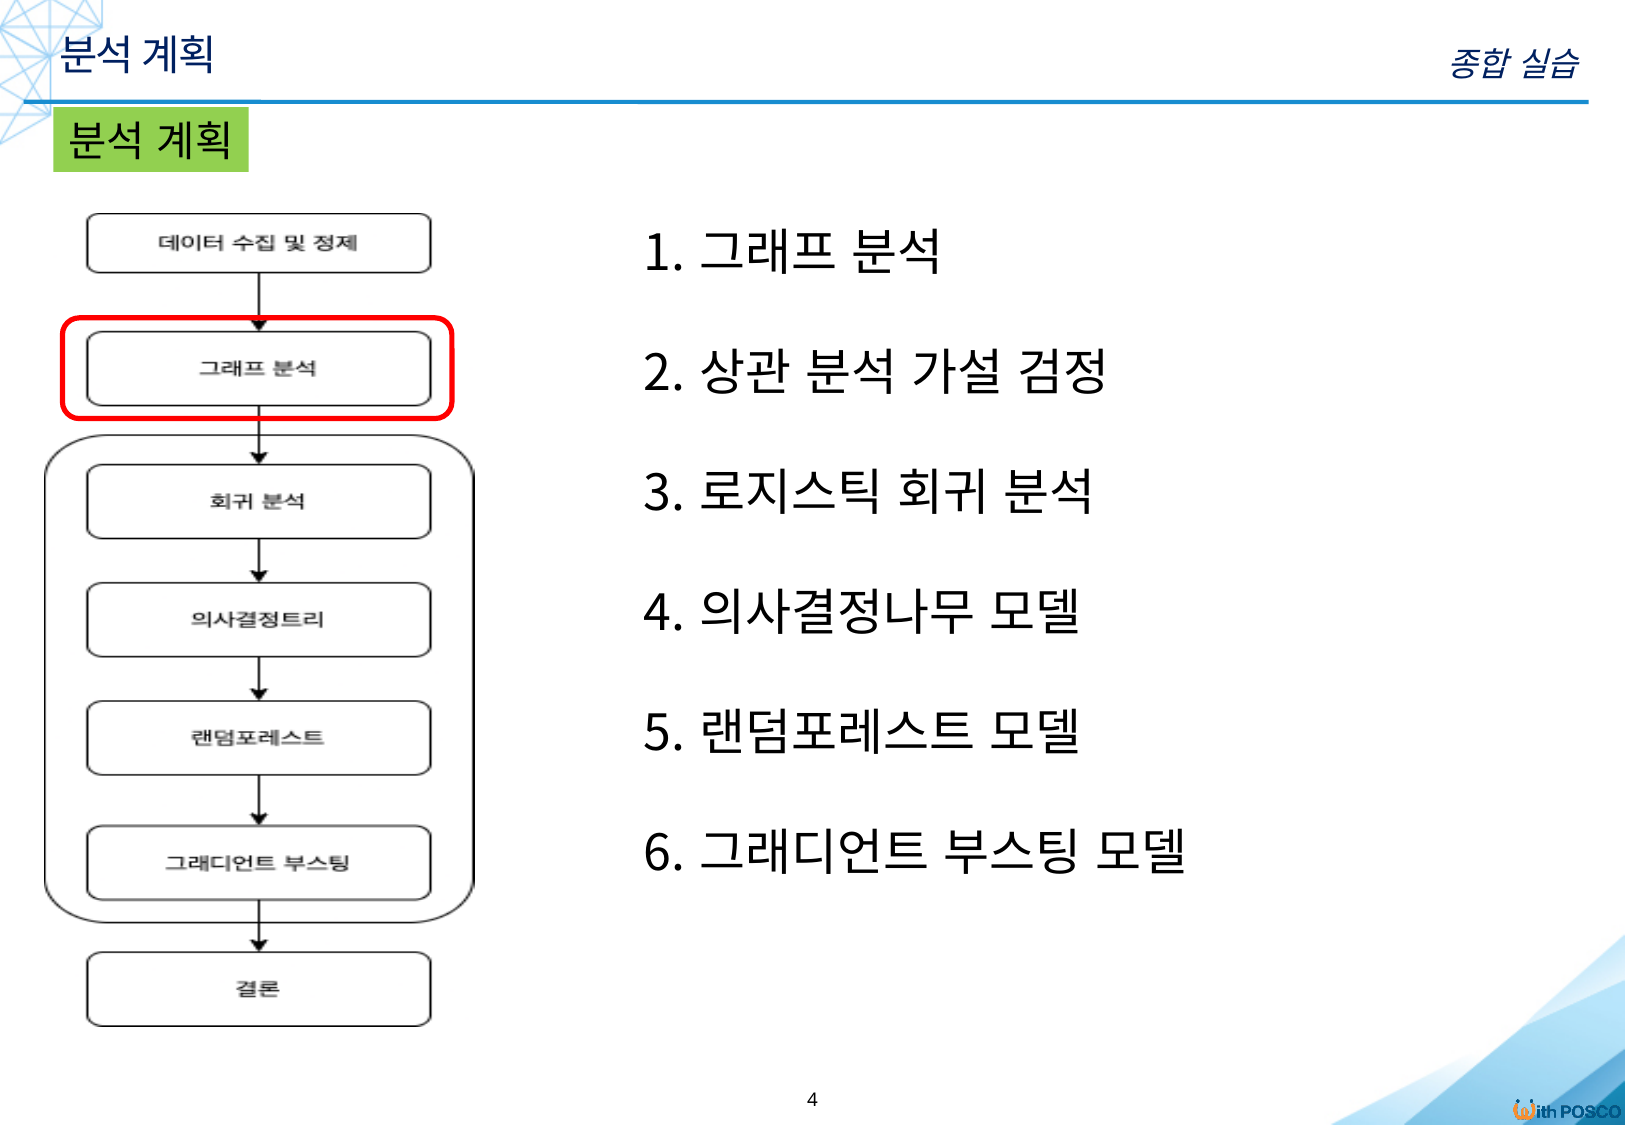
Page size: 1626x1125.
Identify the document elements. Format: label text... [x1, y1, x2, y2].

text_box 분석 계획 [53, 107, 249, 172]
picture [0, 0, 1625, 1125]
text_box 그래프 분석 상관 분석 가설 검정 로지스틱 회귀 분석 의사결정나무 모델 랜덤포레스트 모델 그래디언트 부스팅 모델 [629, 213, 1476, 889]
text_box 종합 실습 [1321, 35, 1594, 81]
text_box 분석 계획 [44, 21, 1321, 87]
